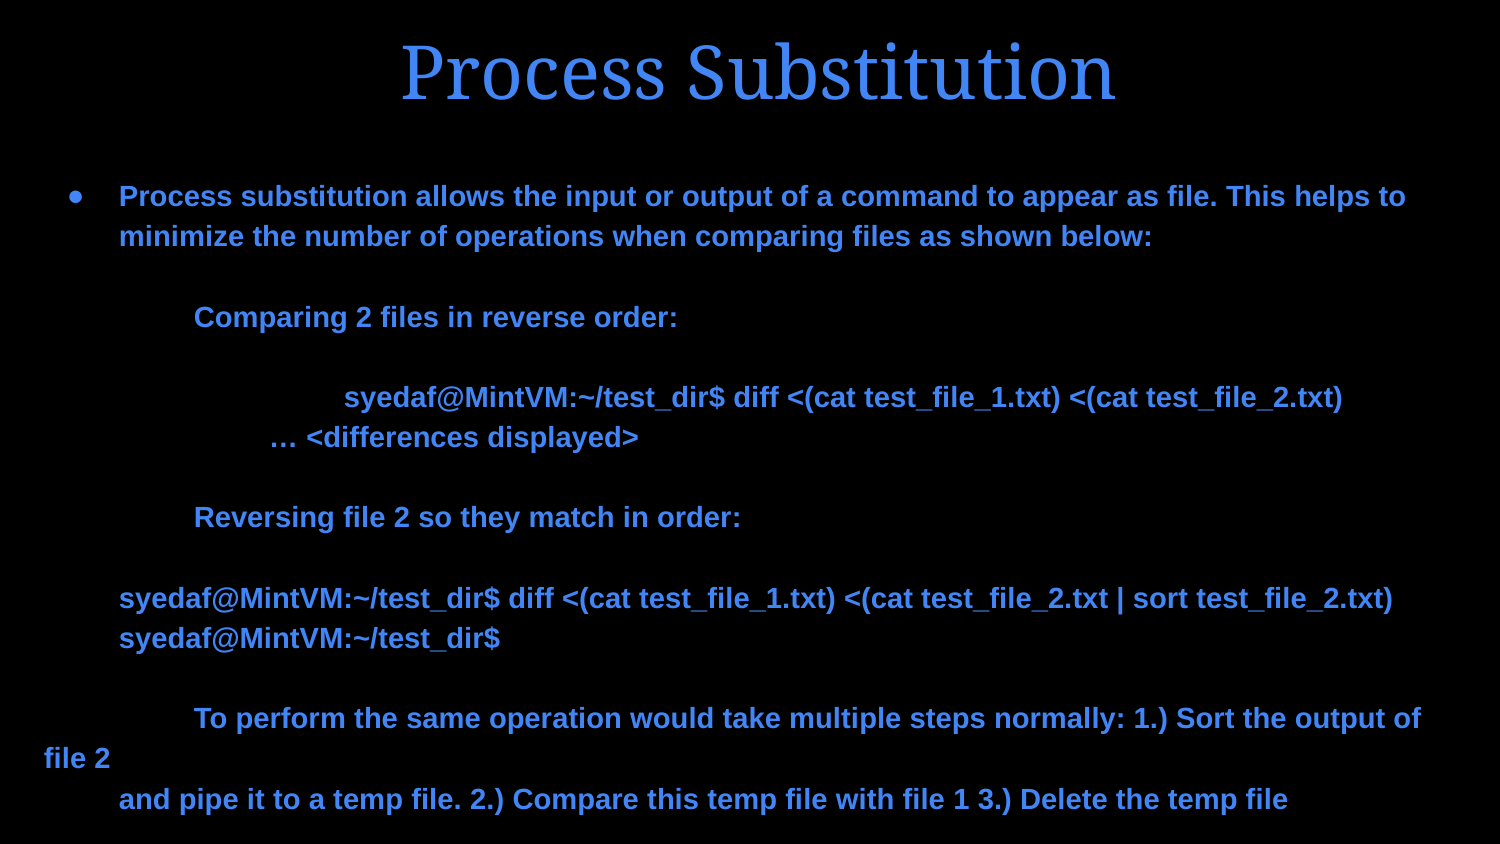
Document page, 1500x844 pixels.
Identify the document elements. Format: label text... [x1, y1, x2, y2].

title Process Substitution [60, 21, 1459, 117]
text_box [28, 139, 1478, 206]
text_box Process substitution allows the input or output of a command to appear as file. This helps to minimize the number of operations when comparing files as shown below: Comparing 2 files in reverse order: syedaf@MintVM:~/test_dir$ diff <(cat test_file_1.txt) <(cat test_file_2.txt) … <differences displayed> Reversing file 2 so they match in order: syedaf@MintVM:~/test_dir$ diff <(cat test_file_1.txt) <(cat test_file_2.txt | sort test_file_2.txt) syedaf@MintVM:~/test_dir$ To perform the same operation would take multiple steps normally: 1.) Sort the output of file 2 and pipe it to a temp file. 2.) Compare this temp file with file 1 3.) Delete the temp file [28, 157, 1471, 844]
